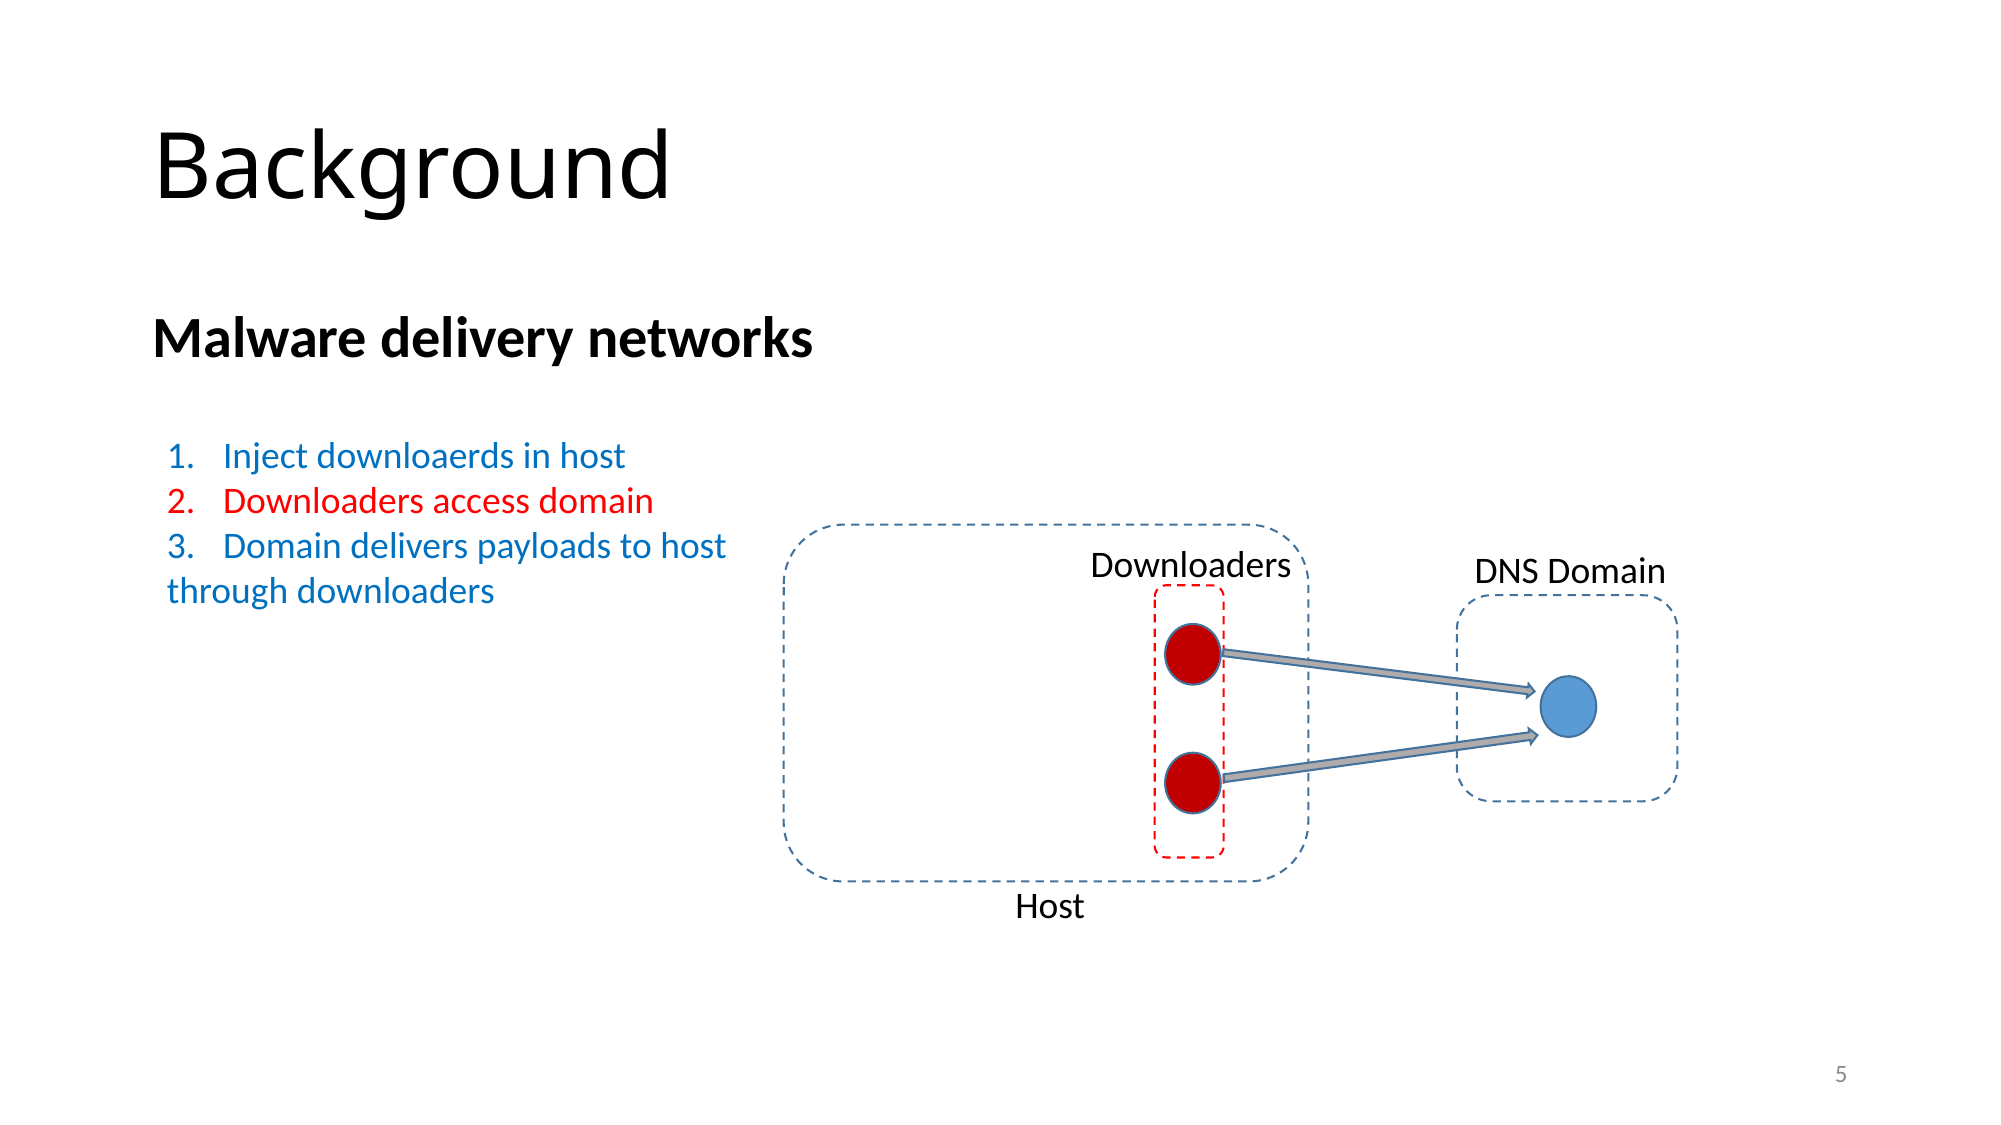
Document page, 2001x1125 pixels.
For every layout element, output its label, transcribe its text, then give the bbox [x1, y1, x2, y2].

text_box Inject downloaerds in host Downloaders access domain Domain delivers payloads to host through downloaders [152, 423, 751, 619]
list Malware delivery networks [137, 299, 1863, 1014]
text_box [1222, 726, 1539, 784]
text_box Downloaders [1280, 532, 1307, 567]
text_box Host [1000, 873, 1101, 933]
text_box DNS Domain [1459, 538, 1682, 599]
slide_number 5 [1412, 1042, 1863, 1103]
title Background [137, 59, 1863, 278]
text_box [1153, 584, 1225, 859]
text_box [1455, 594, 1679, 803]
text_box [782, 523, 1310, 883]
text_box [1221, 648, 1537, 700]
